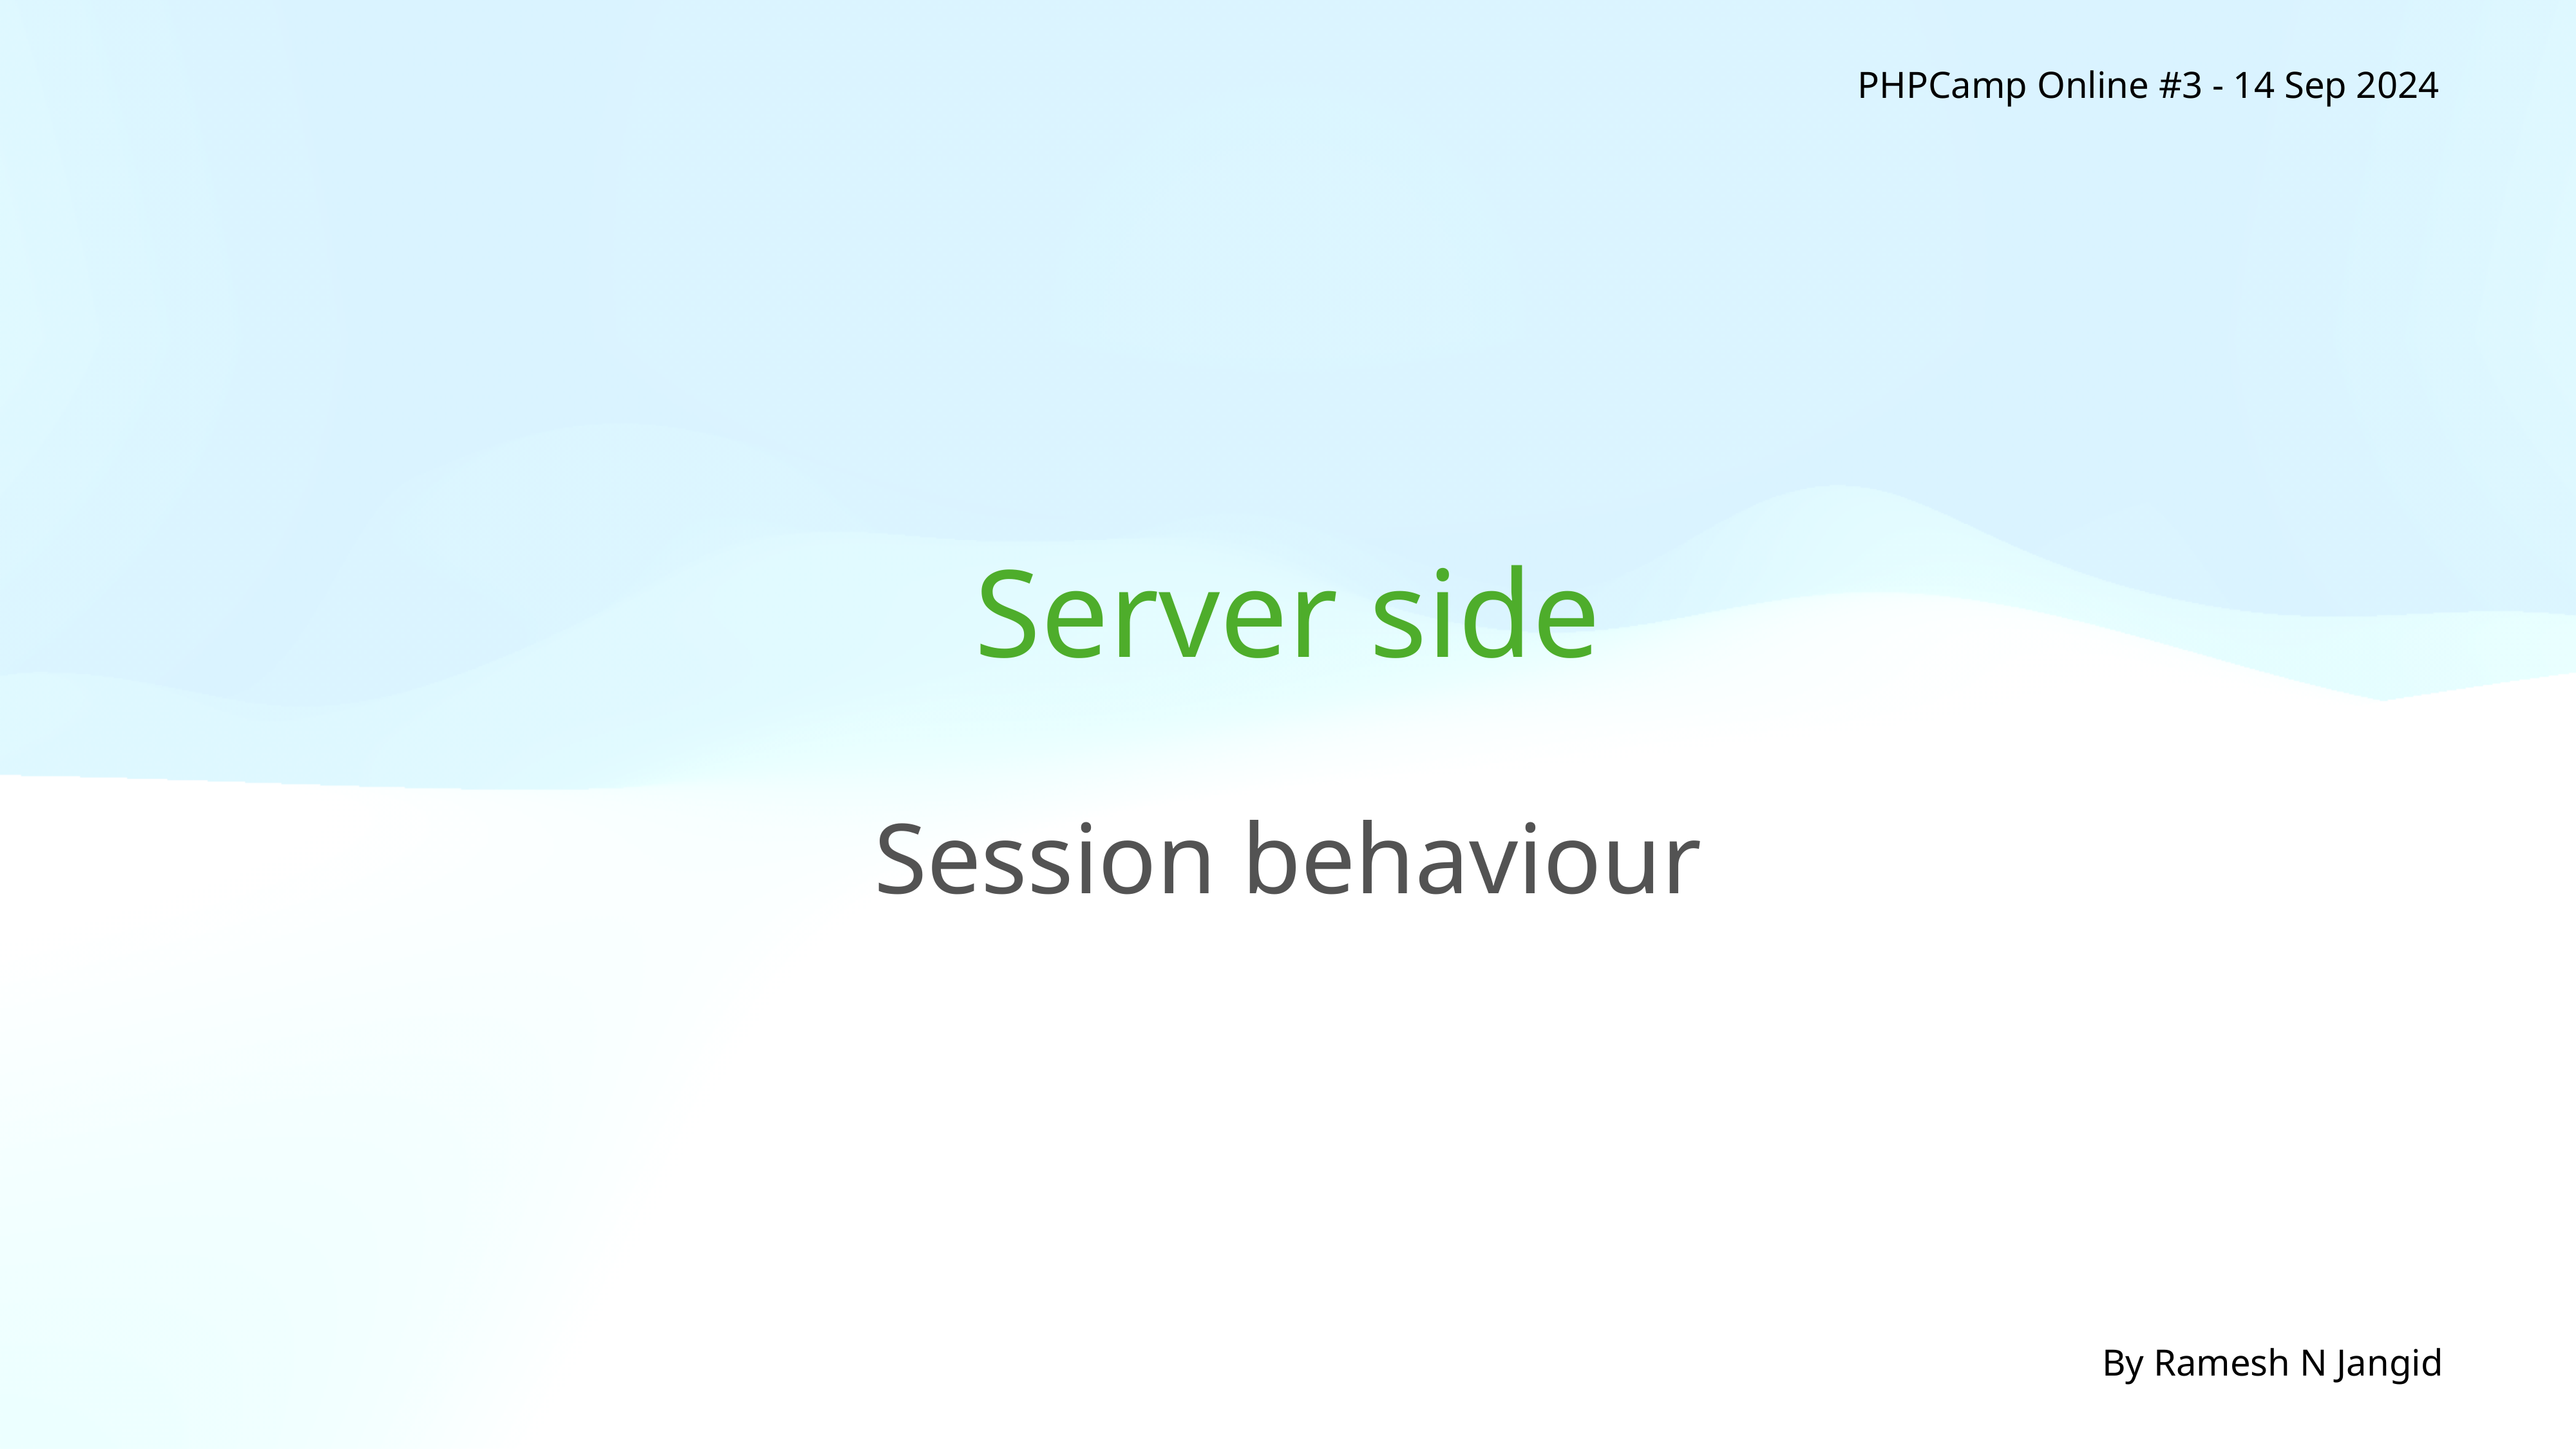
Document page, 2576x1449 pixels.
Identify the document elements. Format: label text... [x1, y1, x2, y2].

text_box By Ramesh N Jangid [127, 1334, 2448, 1403]
text_box PHPCamp Online #3 - 14 Sep 2024 [123, 57, 2445, 124]
text_box Server side Session behaviour [868, 531, 1708, 918]
picture [0, 0, 2576, 1449]
